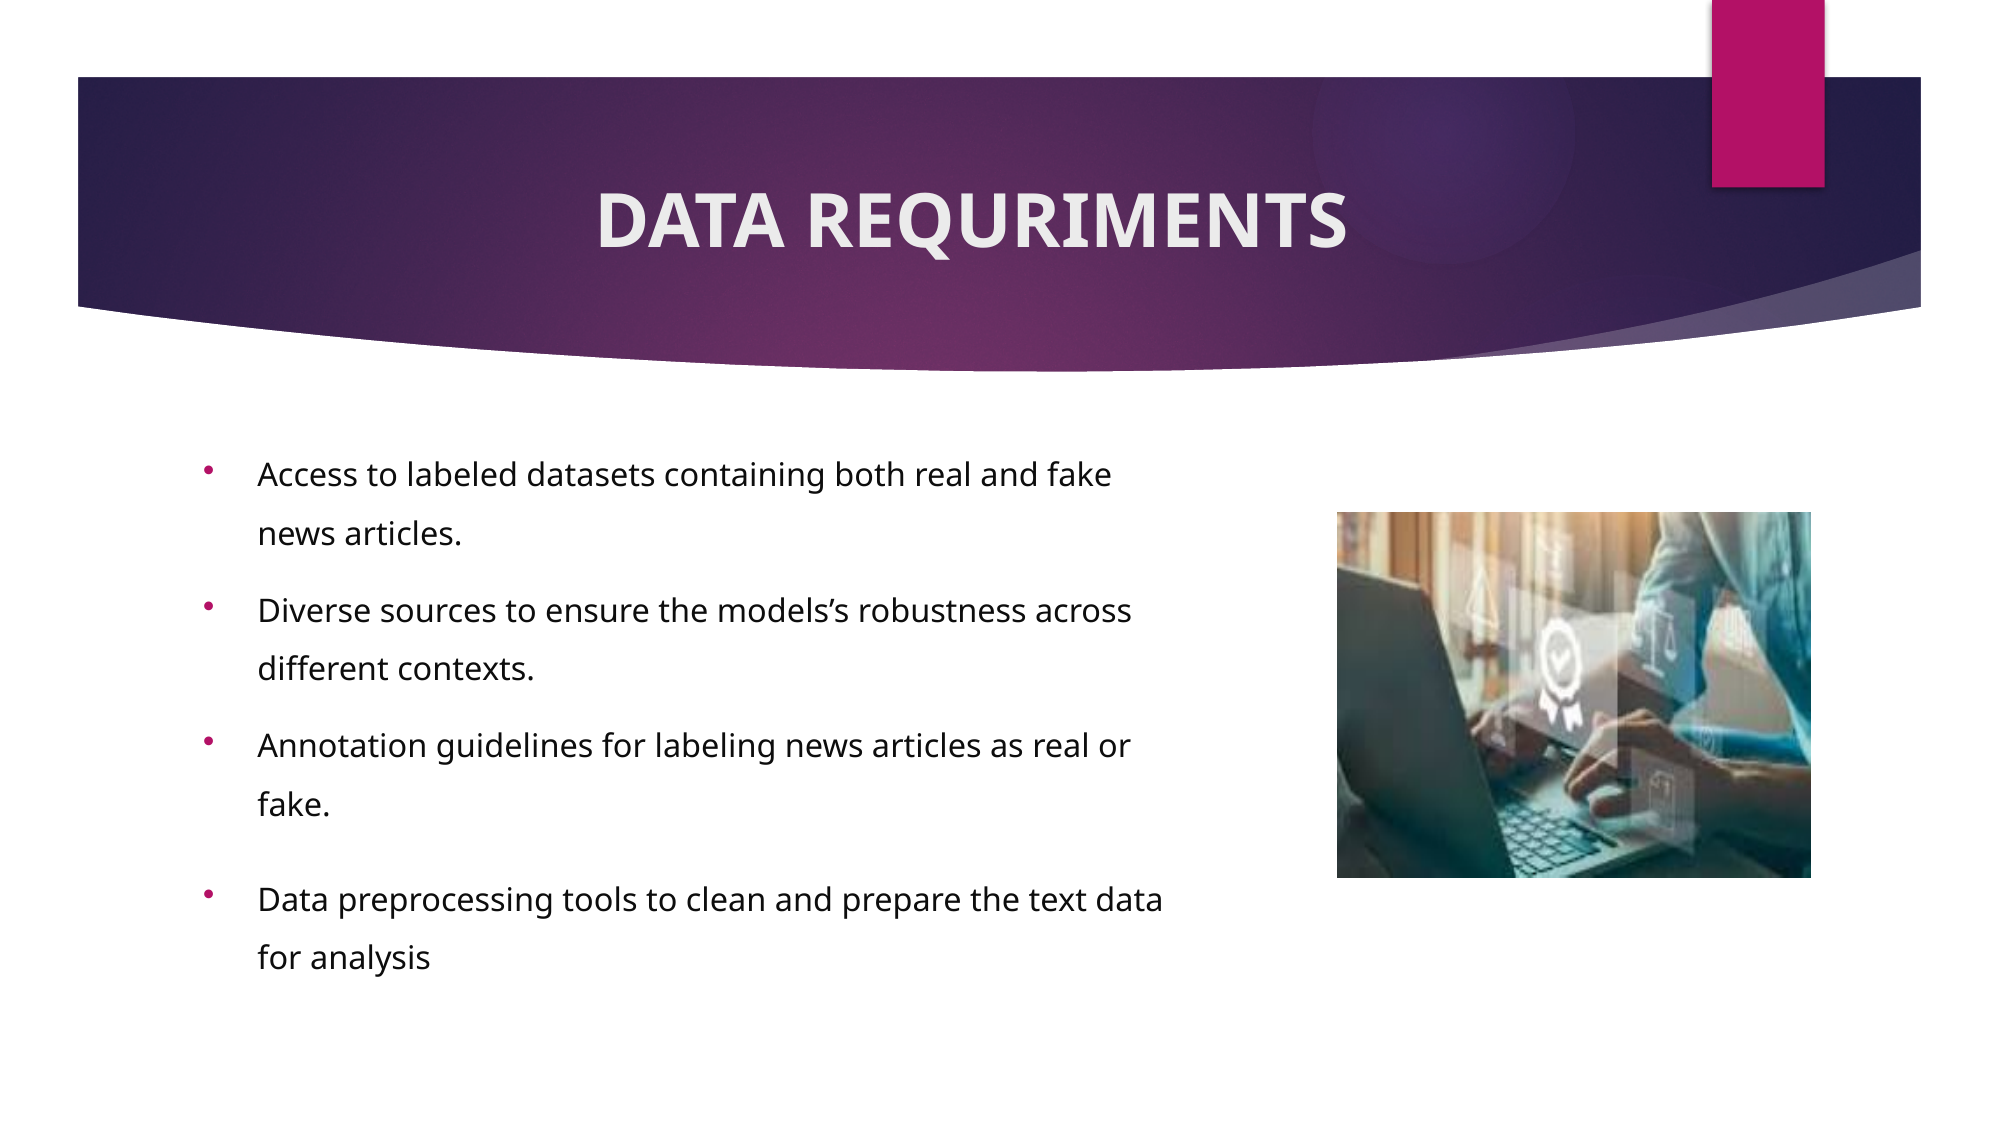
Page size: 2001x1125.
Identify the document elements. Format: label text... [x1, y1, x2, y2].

list Access to labeled datasets containing both real and fake news articles. Diverse sources to ensure the models’s robustness across different contexts. Annotation guidelines for labeling news articles as real or fake. Data preprocessing tools to clean and prepare the text data for analysis [189, 427, 1210, 988]
title DATA REQURIMENTS [189, 159, 1627, 276]
picture [1337, 512, 1811, 878]
